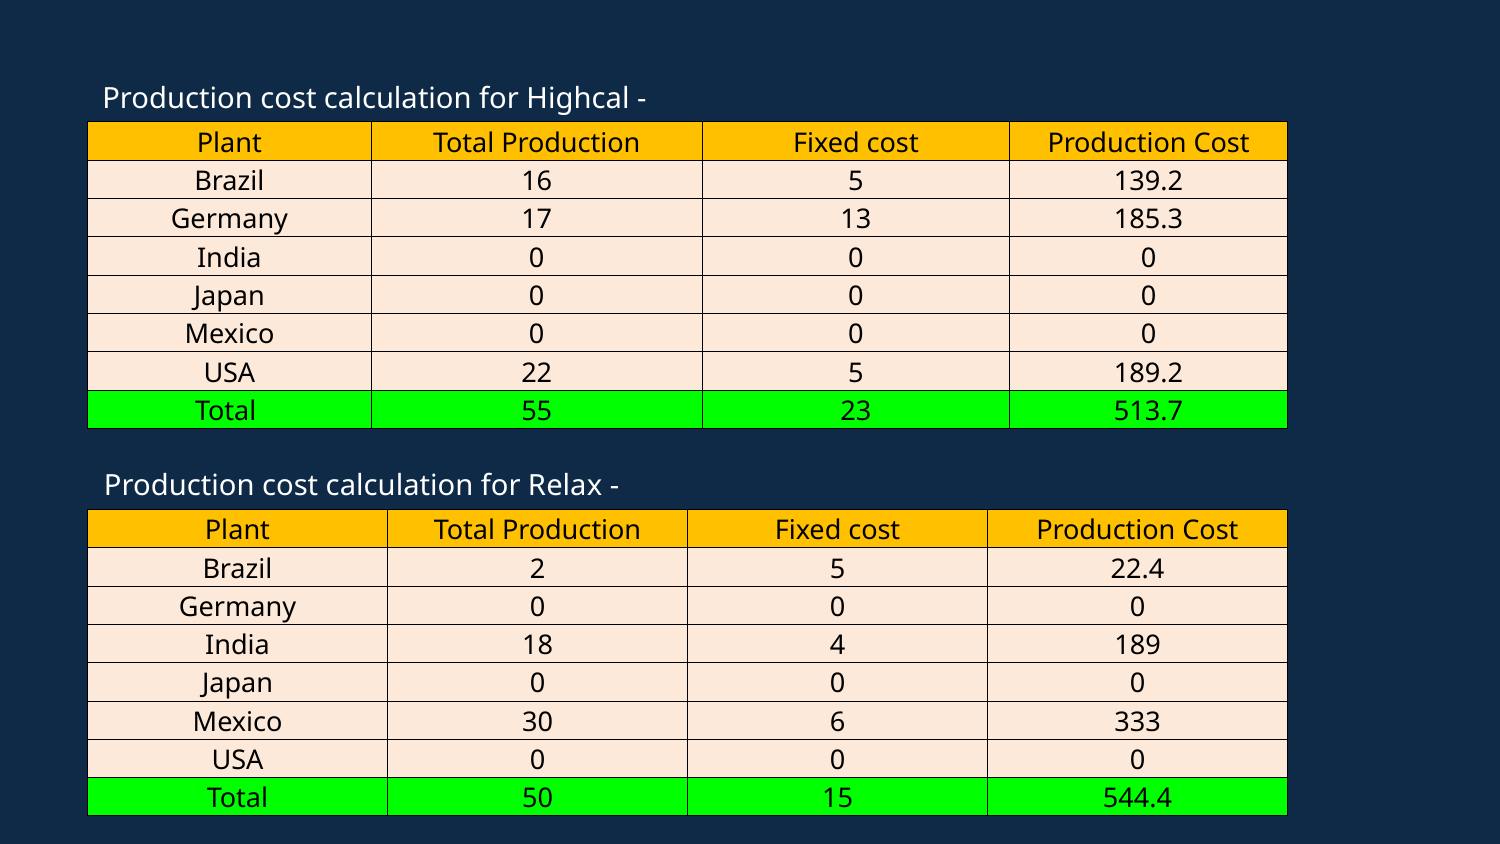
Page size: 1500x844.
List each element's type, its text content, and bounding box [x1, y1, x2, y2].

table_cell 4 [688, 625, 987, 662]
table_cell 18 [388, 625, 687, 662]
table_header Production Cost [988, 510, 1287, 547]
table_cell 30 [388, 702, 687, 739]
table_cell Japan [88, 663, 387, 701]
text_box Production cost calculation for Highcal - [87, 71, 713, 122]
table_cell 0 [388, 663, 687, 701]
table_cell 0 [703, 314, 1009, 351]
table_cell 22 [372, 352, 702, 390]
table_cell 5 [688, 548, 987, 586]
table_cell 13 [703, 199, 1009, 236]
table_cell 55 [372, 391, 702, 428]
table_cell Total [88, 391, 371, 428]
table_cell Total [88, 778, 387, 815]
table_header Production Cost [1010, 122, 1287, 160]
table_cell 0 [372, 237, 702, 275]
table_cell 189.2 [1010, 352, 1287, 390]
table_cell Mexico [88, 702, 387, 739]
table_header Fixed cost [688, 510, 987, 547]
table_cell 0 [703, 276, 1009, 313]
table_cell USA [88, 352, 371, 390]
table_header Total Production [388, 510, 687, 547]
table_cell 0 [372, 314, 702, 351]
table_header Total Production [372, 122, 702, 160]
table_cell 5 [703, 161, 1009, 198]
table_cell 0 [1010, 237, 1287, 275]
table_cell India [88, 237, 371, 275]
table_cell 0 [372, 276, 702, 313]
table_cell 0 [1010, 276, 1287, 313]
table_cell 0 [988, 663, 1287, 701]
table_cell Germany [88, 199, 371, 236]
table_cell 513.7 [1010, 391, 1287, 428]
table_cell 0 [988, 740, 1287, 777]
table_cell 17 [372, 199, 702, 236]
table_cell 544.4 [988, 778, 1287, 815]
table_cell 0 [688, 663, 987, 701]
table_cell 5 [703, 352, 1009, 390]
table_cell 23 [703, 391, 1009, 428]
table_cell 0 [688, 587, 987, 624]
table_cell India [88, 625, 387, 662]
table_cell 16 [372, 161, 702, 198]
table_cell 2 [388, 548, 687, 586]
table_cell 0 [388, 587, 687, 624]
table_cell 139.2 [1010, 161, 1287, 198]
table_header Plant [88, 510, 387, 547]
table_cell 0 [988, 587, 1287, 624]
table_cell 15 [688, 778, 987, 815]
table_header Fixed cost [703, 122, 1009, 160]
table_cell 0 [688, 740, 987, 777]
table_cell 185.3 [1010, 199, 1287, 236]
table_cell Japan [88, 276, 371, 313]
table_cell USA [88, 740, 387, 777]
text_box Production cost calculation for Relax - [89, 459, 688, 509]
table_cell 189 [988, 625, 1287, 662]
table_cell 0 [1010, 314, 1287, 351]
table_cell 0 [703, 237, 1009, 275]
table_cell 6 [688, 702, 987, 739]
table_cell Mexico [88, 314, 371, 351]
table_cell 50 [388, 778, 687, 815]
table_cell 0 [388, 740, 687, 777]
table_cell 22.4 [988, 548, 1287, 586]
table_cell Brazil [88, 161, 371, 198]
table_cell Germany [88, 587, 387, 624]
table_cell Brazil [88, 548, 387, 586]
table_cell 333 [988, 702, 1287, 739]
table_header Plant [88, 122, 371, 160]
